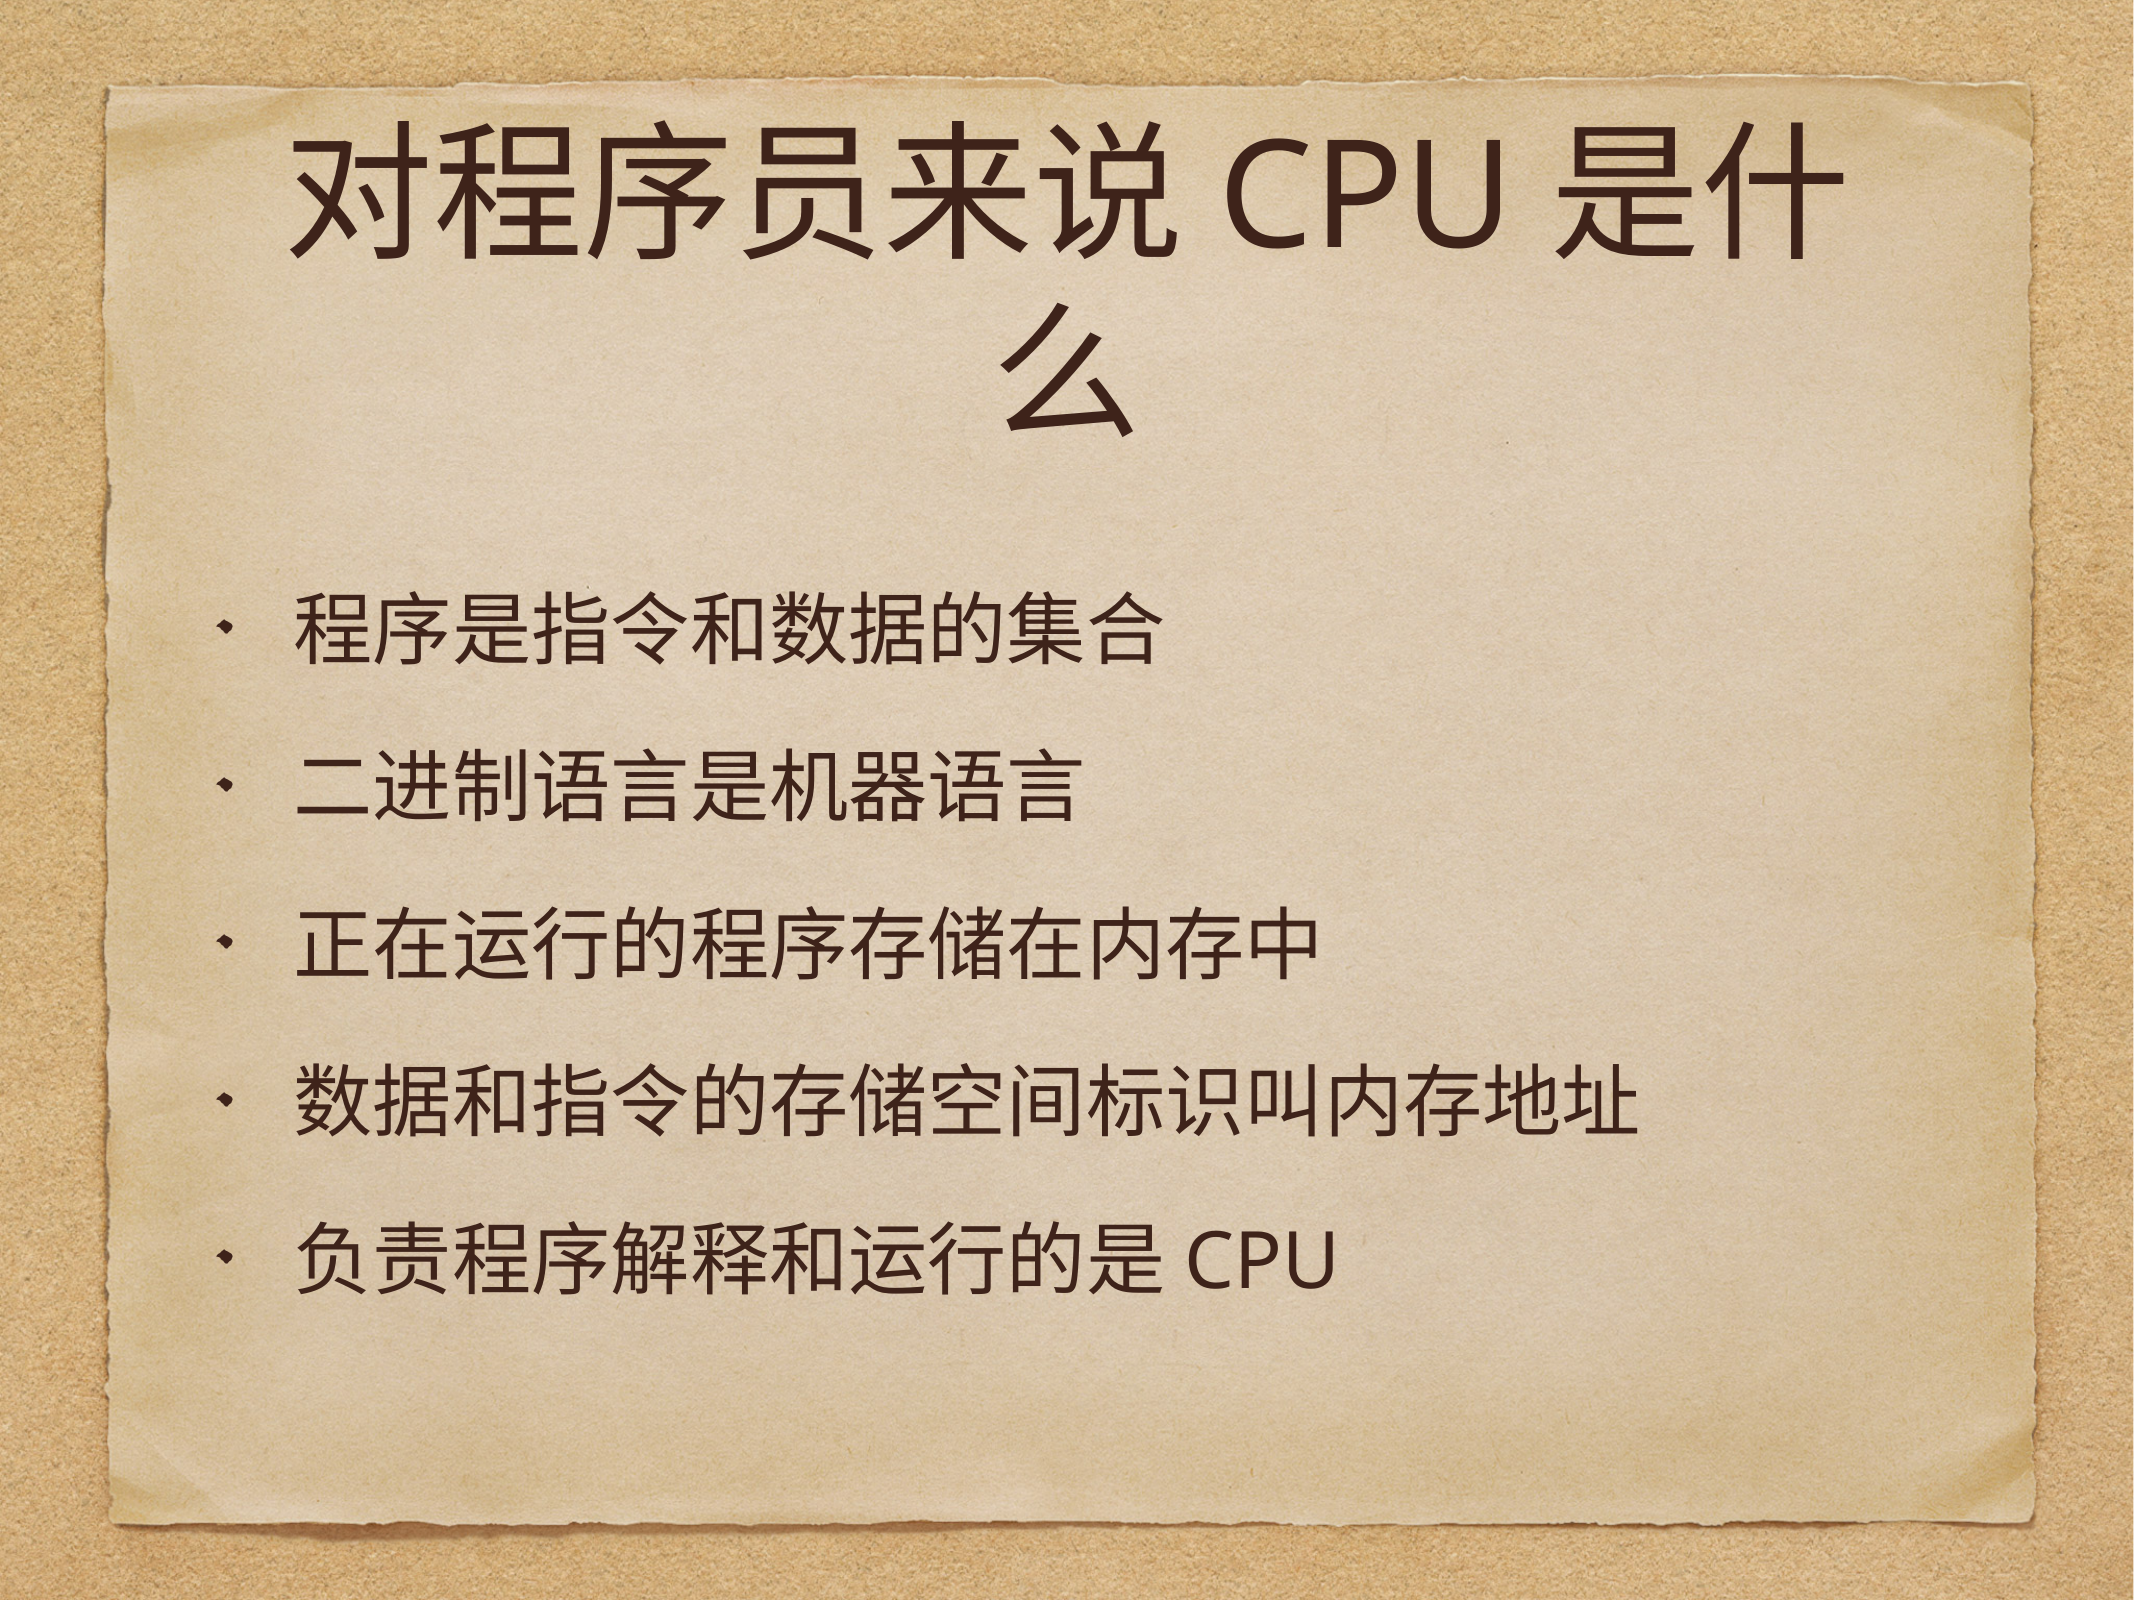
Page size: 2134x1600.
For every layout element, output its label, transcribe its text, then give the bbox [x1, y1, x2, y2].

title 对程序员来说CPU是什么 [207, 103, 1926, 451]
list 程序是指令和数据的集合 二进制语言是机器语言 正在运行的程序存储在内存中 数据和指令的存储空间标识叫内存地址 负责程序解释和运行的是CPU [207, 461, 1926, 1422]
picture [0, 0, 2134, 1600]
